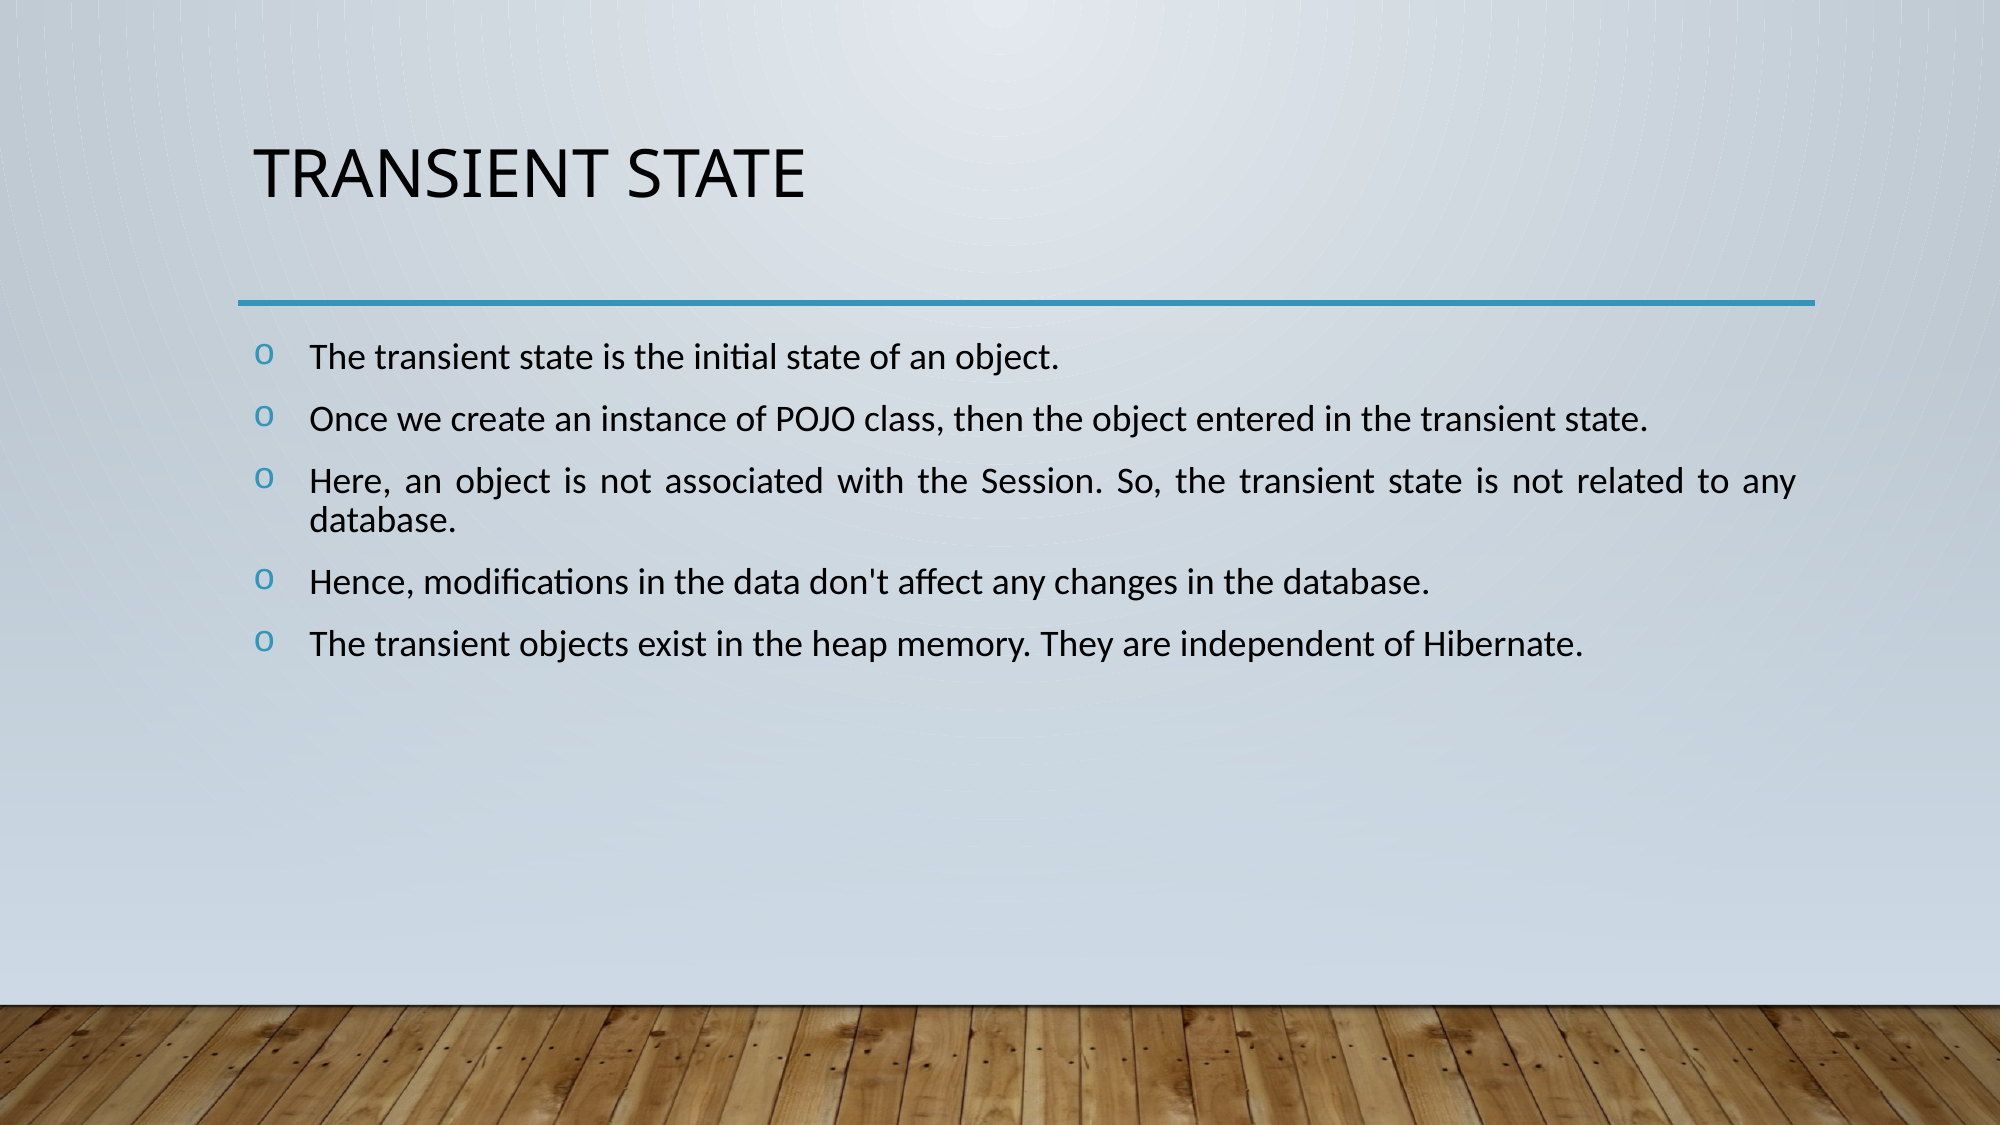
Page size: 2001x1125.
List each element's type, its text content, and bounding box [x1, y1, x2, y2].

picture [0, 1005, 2000, 1125]
list The transient state is the initial state of an object. Once we create an instance of POJO class, then the object entered in the transient state. Here, an object is not associated with the Session. So, the transient state is not related to any database. Hence, modifications in the data don't affect any changes in the database. The transient objects exist in the heap memory. They are independent of Hibernate. [238, 330, 1814, 897]
title Transient state [238, 131, 1814, 305]
